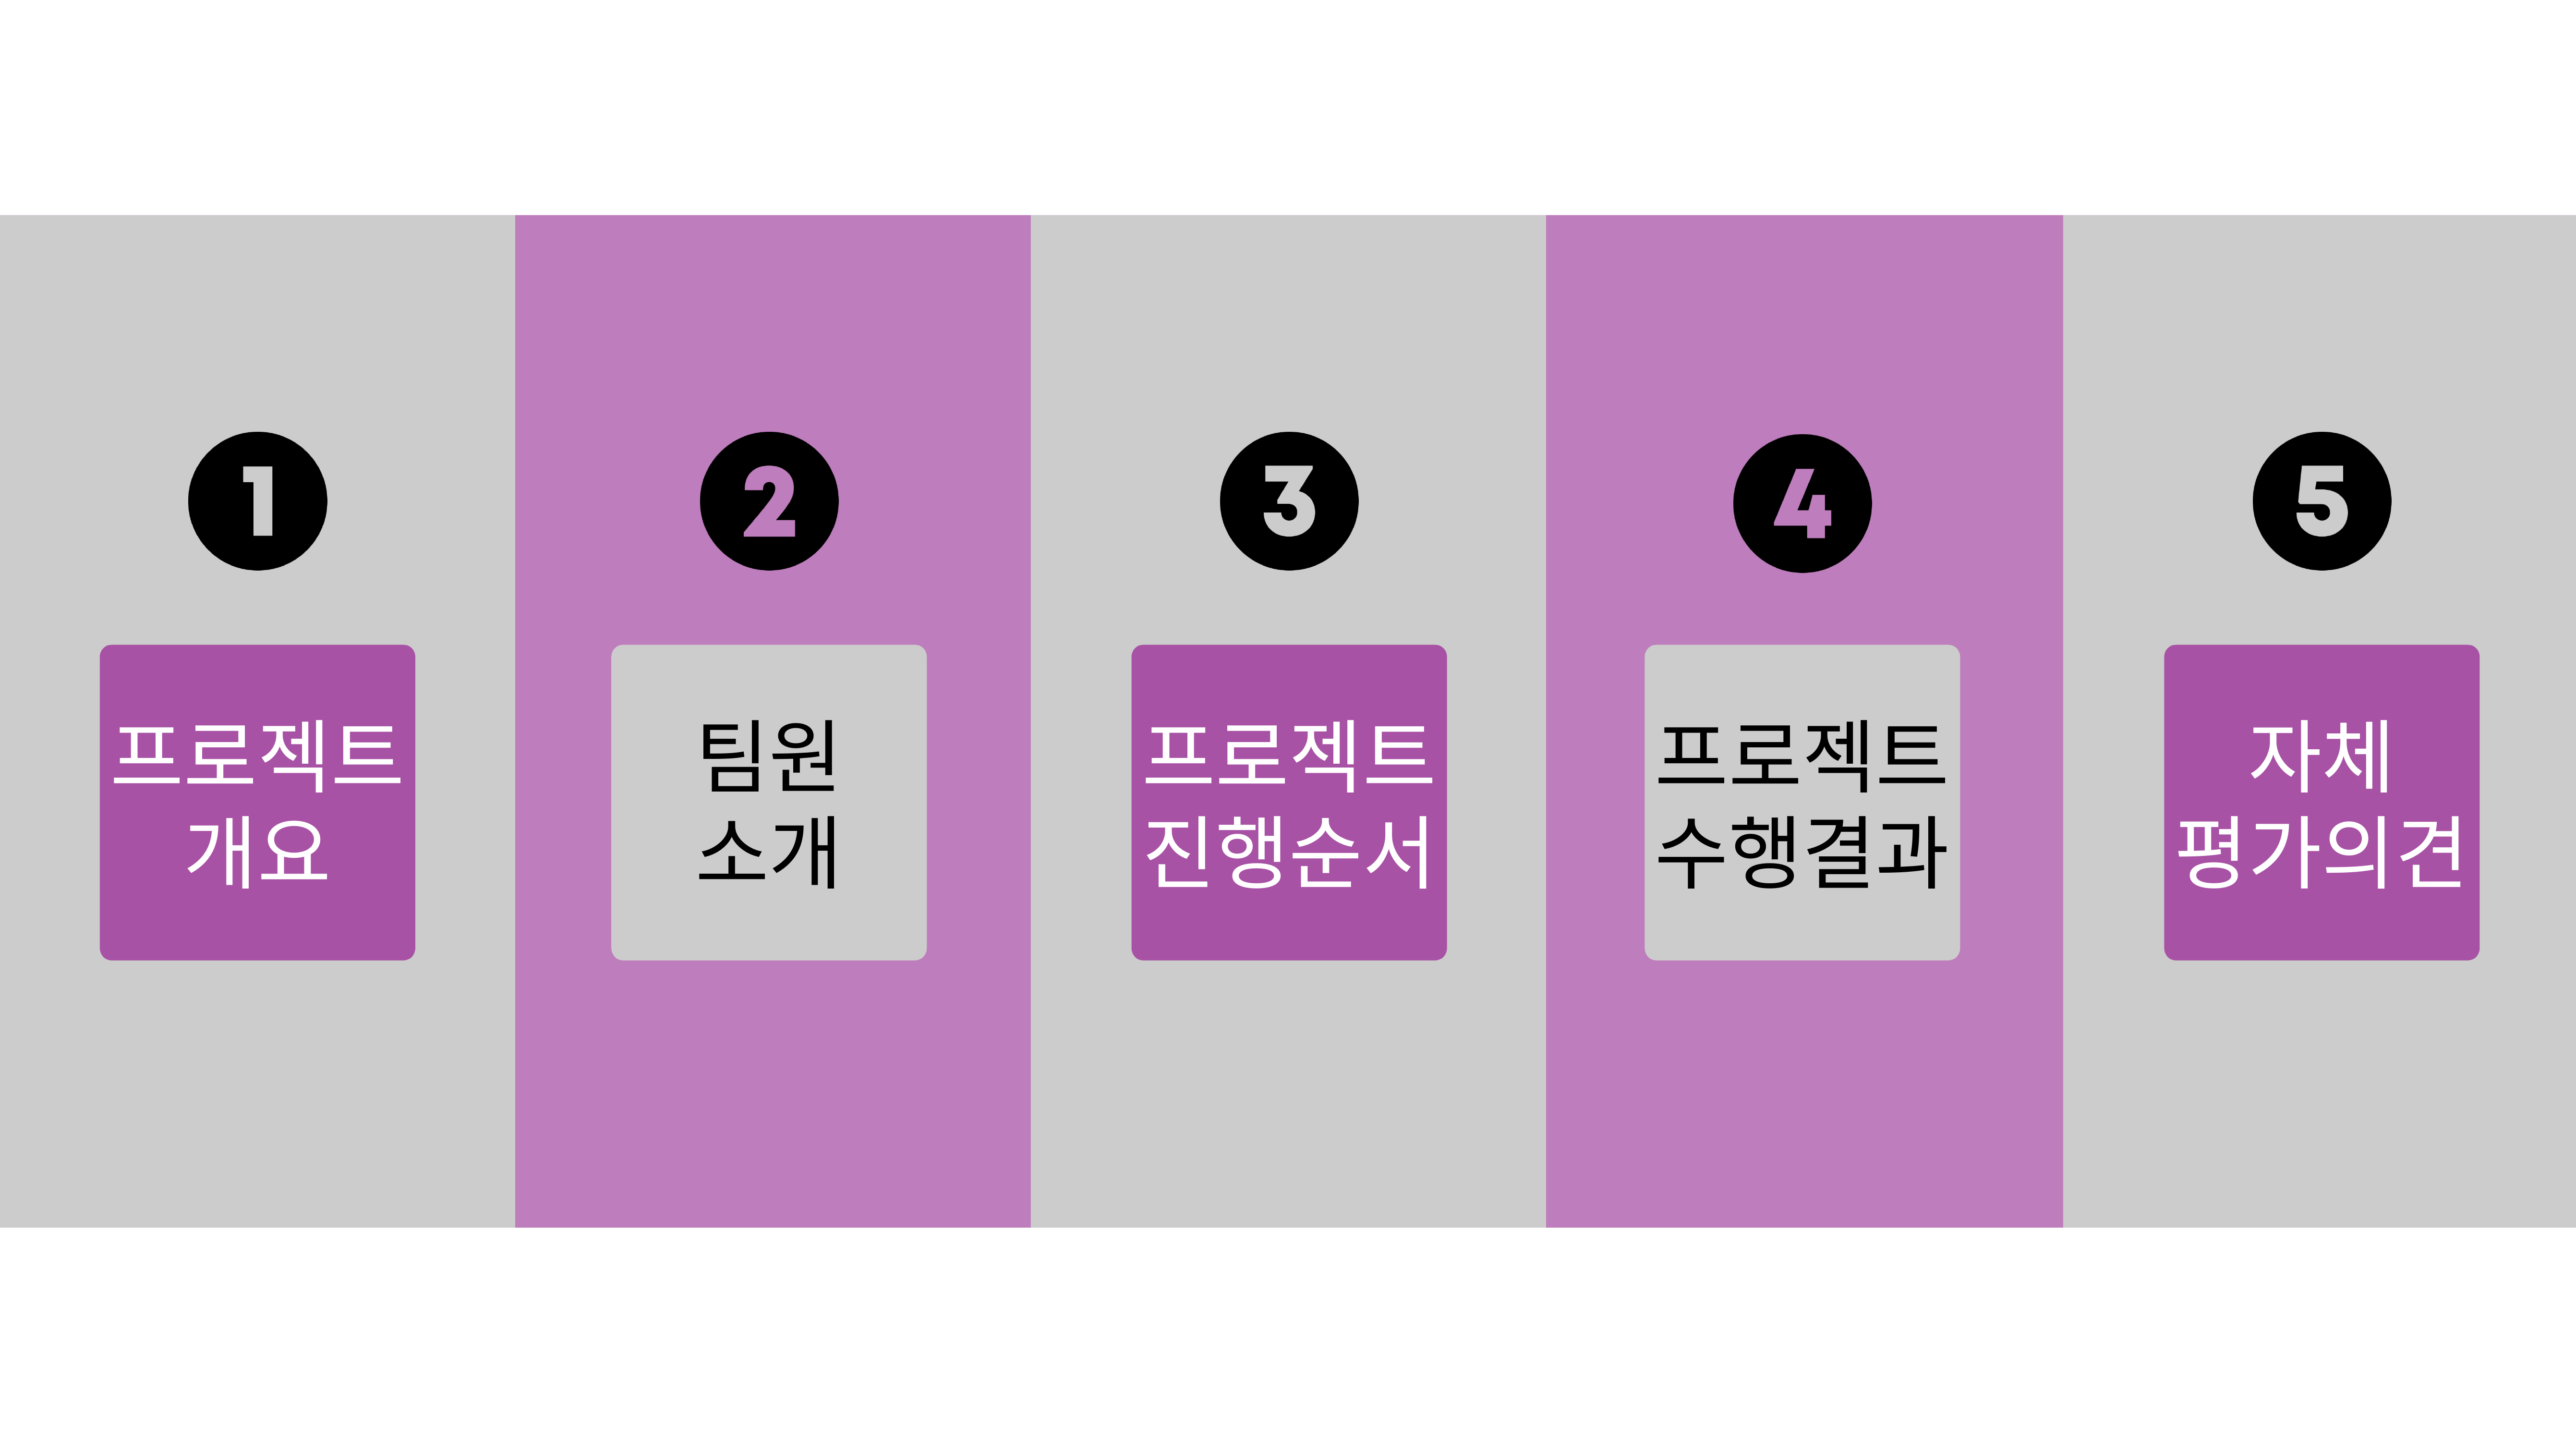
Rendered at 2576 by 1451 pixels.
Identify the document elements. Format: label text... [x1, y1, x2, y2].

picture [2251, 429, 2393, 572]
picture [698, 429, 840, 572]
text_box [2062, 214, 2576, 1229]
picture [1218, 429, 1360, 572]
text_box 자체 평가의견 [2164, 645, 2480, 961]
picture [186, 429, 329, 572]
text_box [0, 214, 516, 1229]
text_box 프로젝트 개요 [99, 645, 415, 961]
text_box 프로젝트 수행결과 [1645, 645, 1960, 961]
text_box [516, 215, 1030, 1228]
text_box 팀원 소개 [611, 645, 927, 961]
text_box [1030, 214, 1547, 1229]
text_box [1547, 215, 2062, 1228]
picture [1731, 432, 1874, 574]
text_box 프로젝트 진행순서 [1131, 645, 1447, 961]
